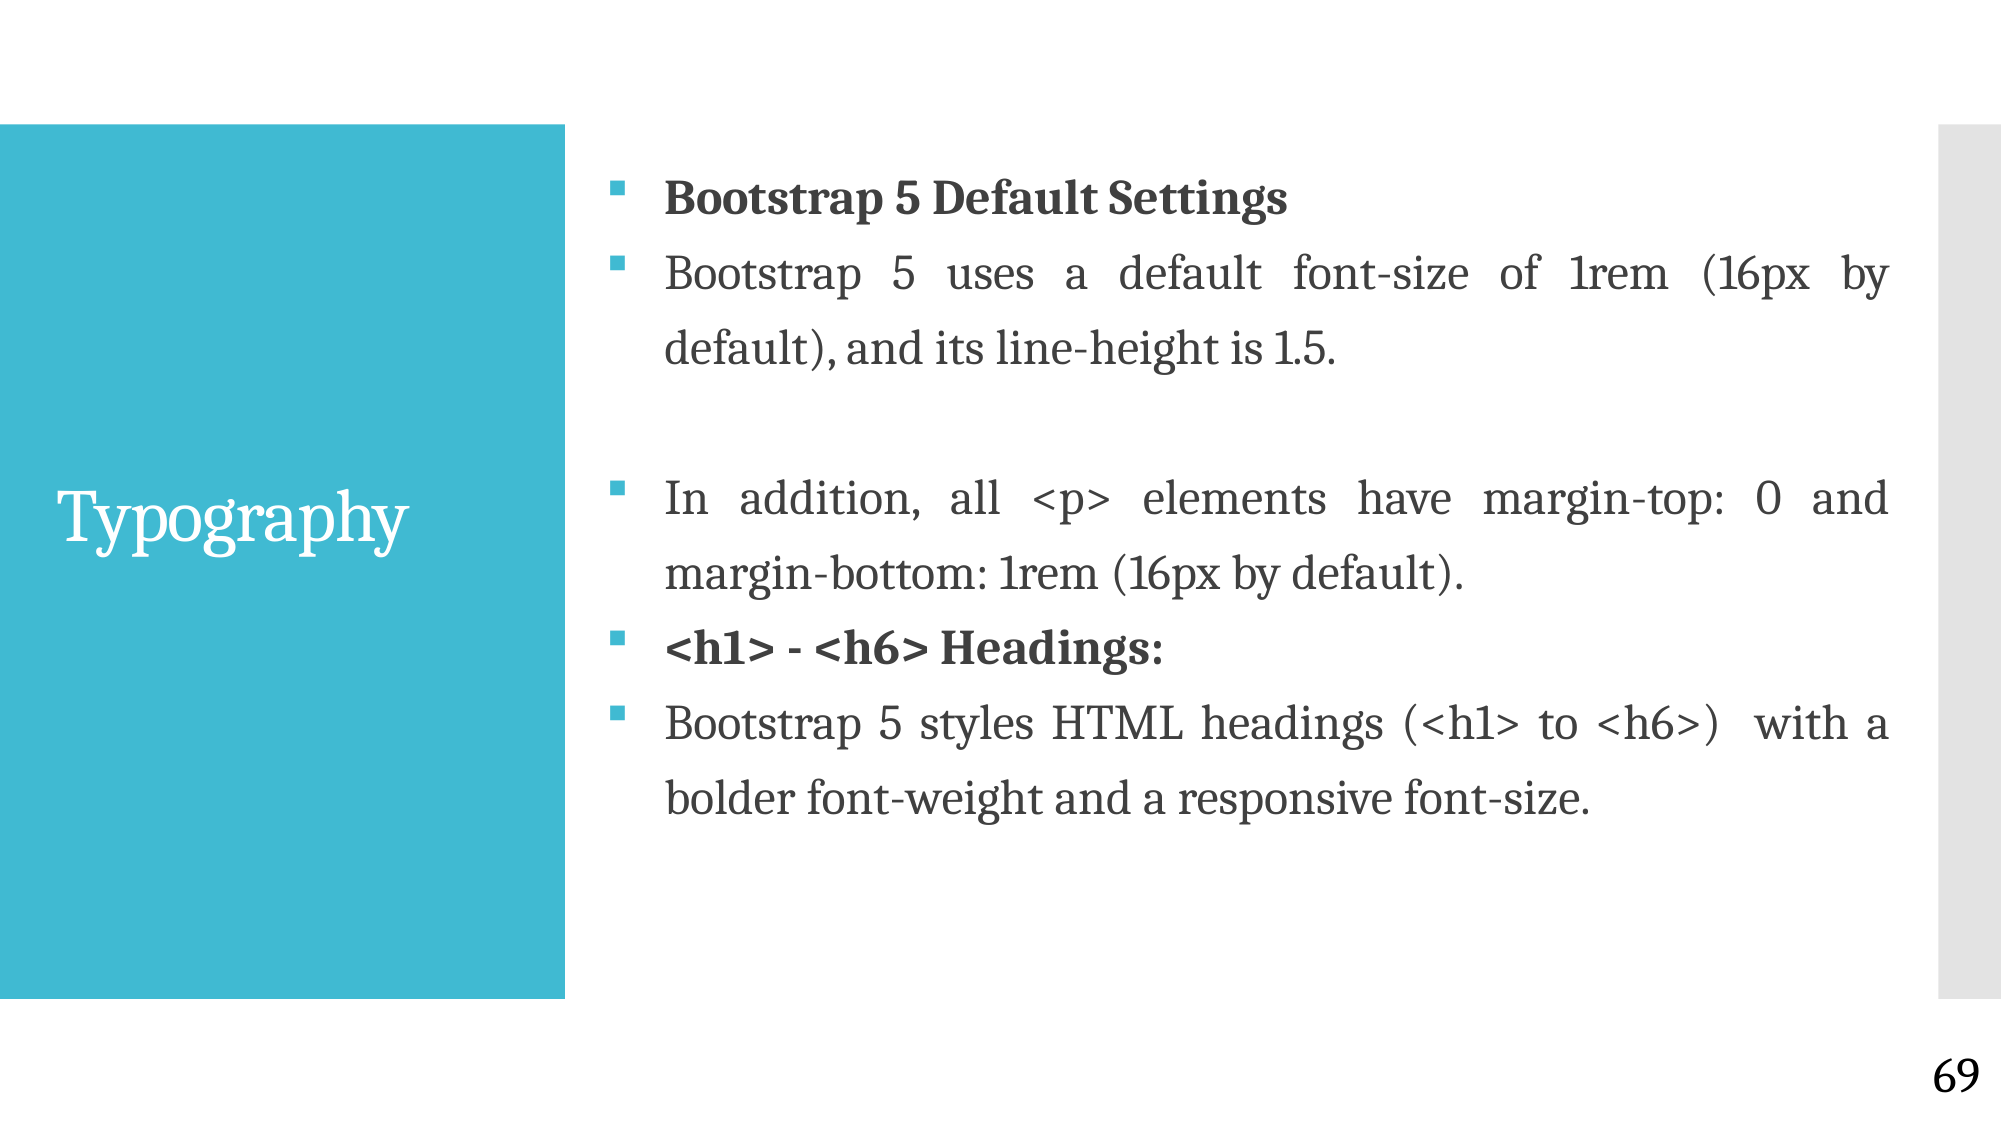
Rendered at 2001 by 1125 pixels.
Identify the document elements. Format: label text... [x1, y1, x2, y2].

slide_number 69 [1744, 1042, 1996, 1103]
title Typography [41, 184, 525, 940]
list Bootstrap 5 Default Settings Bootstrap 5 uses a default font-size of 1rem (16px by default), and its line-height is 1.5. In addition, all <p> elements have margin-top: 0 and margin-bottom: 1rem (16px by default). <h1> - <h6> Headings: Bootstrap 5 styles HTML headings (<h1> to <h6>) with a bolder font-weight and a responsive font-size. [591, 141, 1906, 982]
